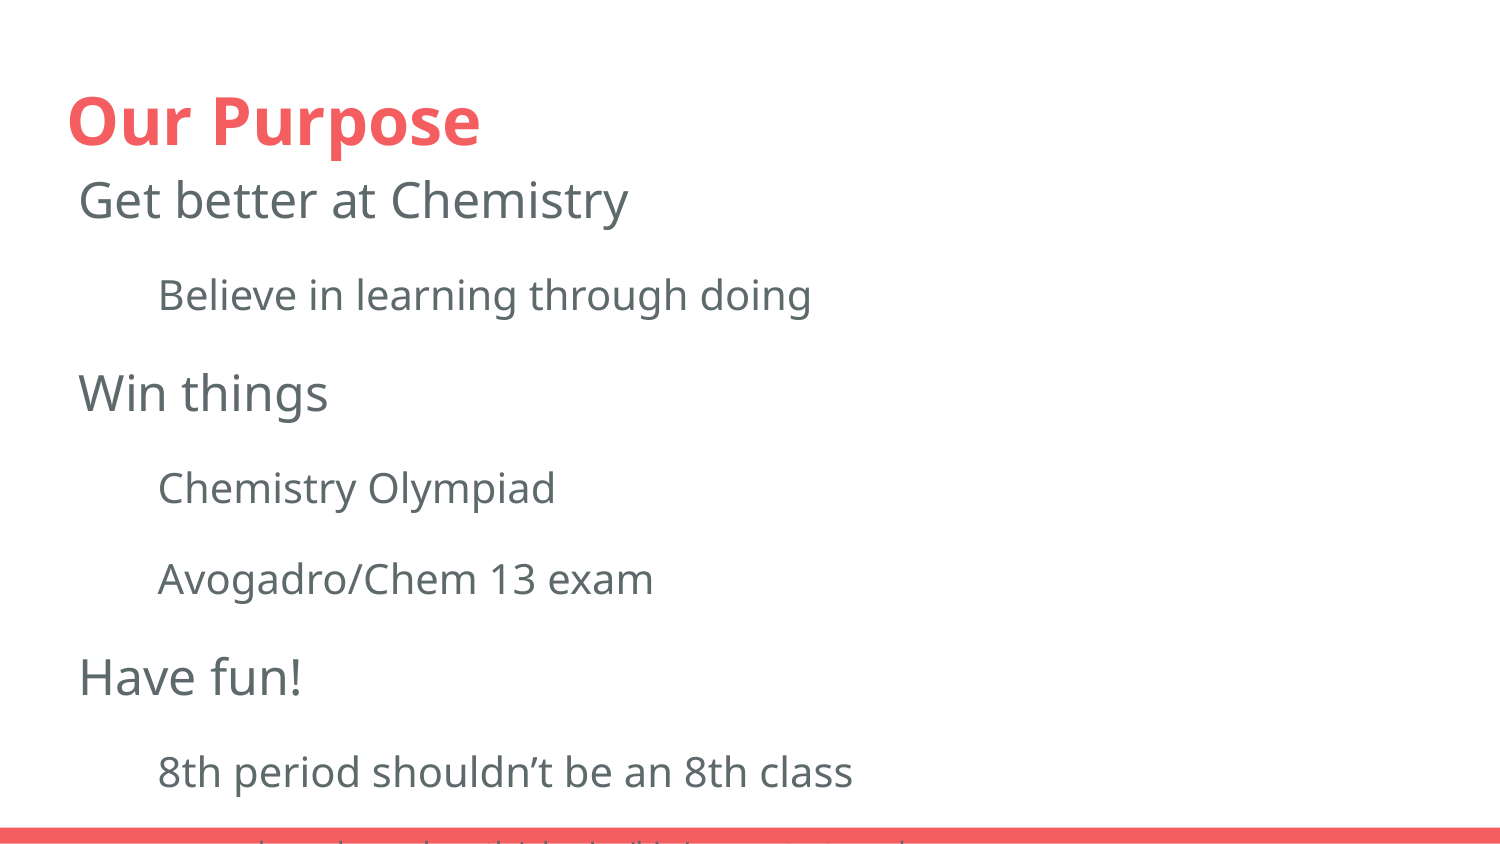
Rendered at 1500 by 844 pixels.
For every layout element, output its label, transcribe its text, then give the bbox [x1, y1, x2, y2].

text_box Get better at Chemistry Believe in learning through doing Win things Chemistry Olympiad Avogadro/Chem 13 exam Have fun! 8th period shouldn’t be an 8th class *coughcoughmath/physics/bio/computerteam* Meetings are educational but also interesting [51, 144, 1449, 775]
title Our Purpose [51, 64, 1449, 144]
